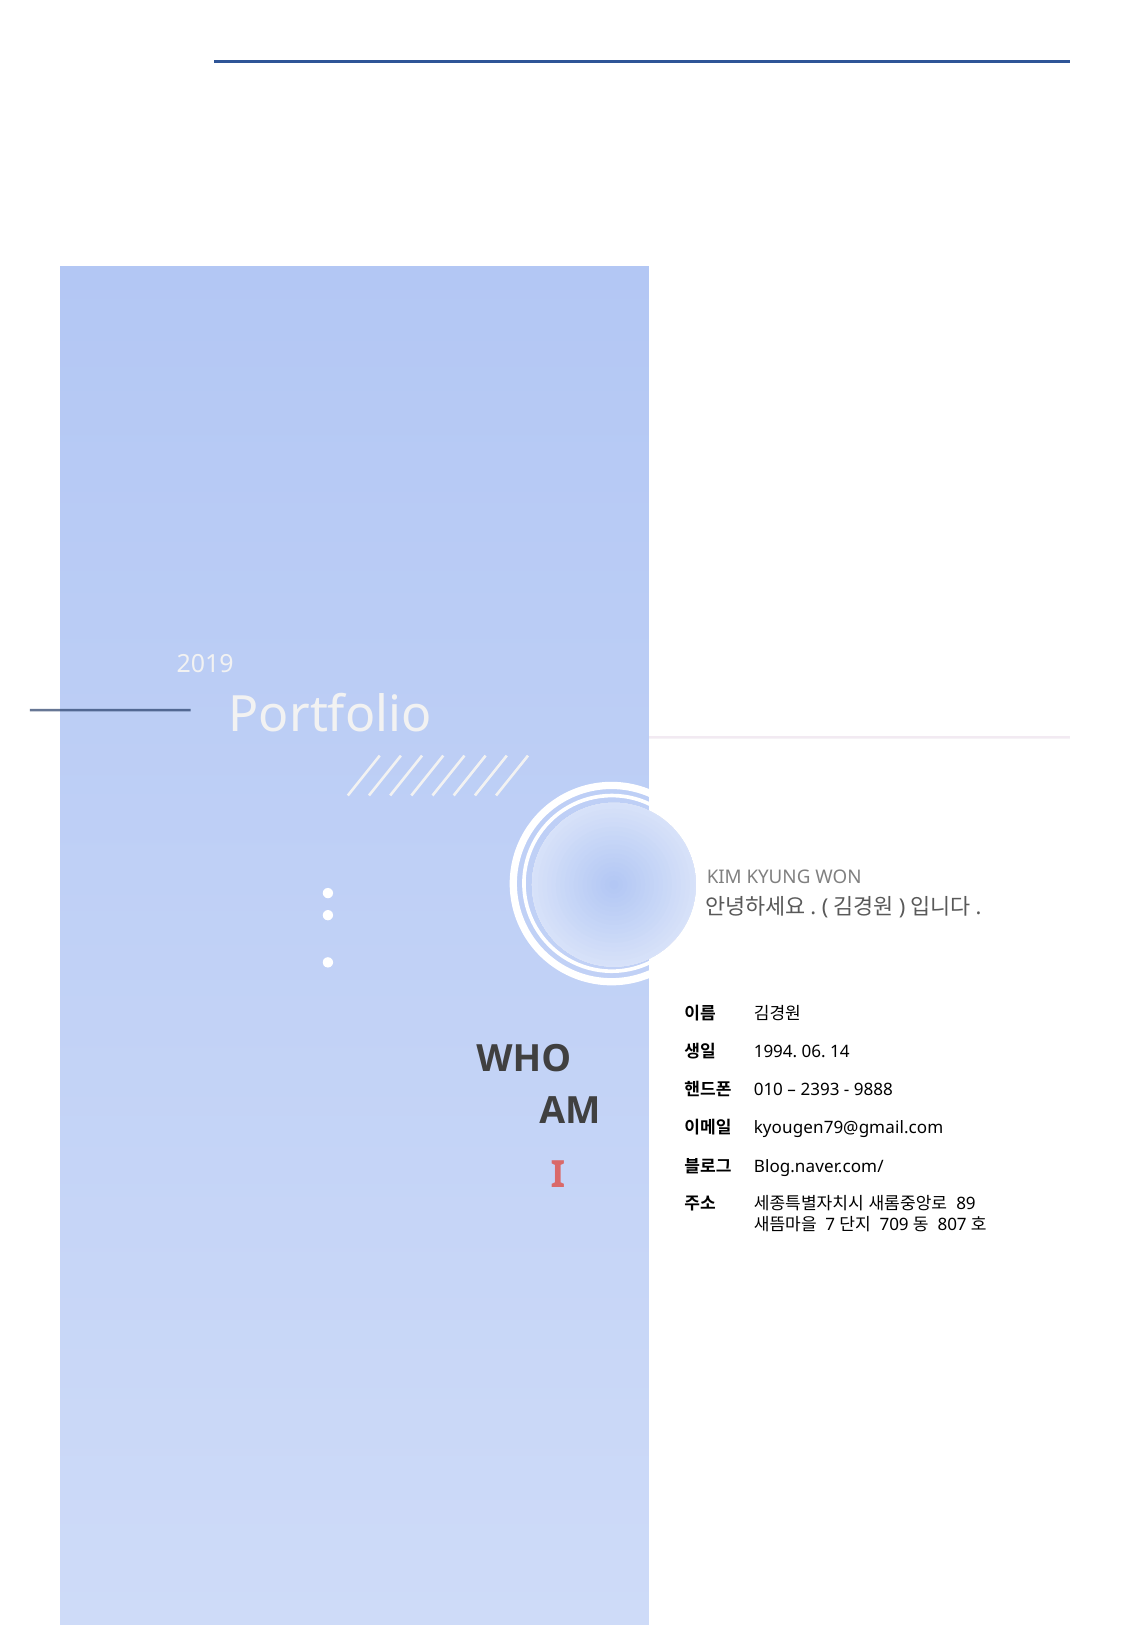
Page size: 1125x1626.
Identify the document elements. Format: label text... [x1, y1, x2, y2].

text_box kyougen79@gmail.com [738, 1109, 1084, 1145]
text_box 김경원 [738, 995, 987, 1031]
text_box I [535, 1142, 665, 1203]
text_box 이메일 [669, 1109, 738, 1145]
text_box [59, 266, 650, 737]
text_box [411, 755, 432, 796]
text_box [432, 755, 453, 796]
text_box 2019 [52, 640, 359, 685]
text_box [321, 908, 335, 922]
text_box [522, 794, 697, 973]
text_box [453, 755, 474, 796]
text_box 세종특별자치시 새롬중앙로 89 새뜸마을 7단지 709동 807호 [738, 1185, 1018, 1242]
text_box 핸드폰 [669, 1071, 739, 1107]
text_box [474, 755, 496, 796]
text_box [496, 755, 529, 796]
text_box 010 – 2393 - 9888 [739, 1071, 1084, 1107]
text_box [321, 956, 335, 969]
text_box 블로그 [669, 1147, 738, 1183]
text_box WHO [461, 1026, 603, 1086]
text_box 안녕하세요. (김경원)입니다. [690, 885, 1031, 927]
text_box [369, 755, 390, 796]
text_box 이름 [669, 995, 738, 1031]
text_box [390, 755, 411, 796]
text_box Portfolio [79, 674, 582, 749]
text_box AM [524, 1078, 627, 1139]
text_box KIM KYUNG WON [693, 857, 1032, 895]
text_box 주소 [669, 1185, 738, 1221]
text_box [321, 886, 335, 900]
text_box [530, 801, 697, 968]
text_box [59, 712, 650, 1625]
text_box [347, 755, 369, 796]
text_box 1994. 06. 14 [738, 1033, 987, 1069]
text_box Blog.naver.com/ [738, 1147, 1018, 1183]
text_box 생일 [669, 1033, 738, 1069]
text_box [512, 784, 707, 983]
